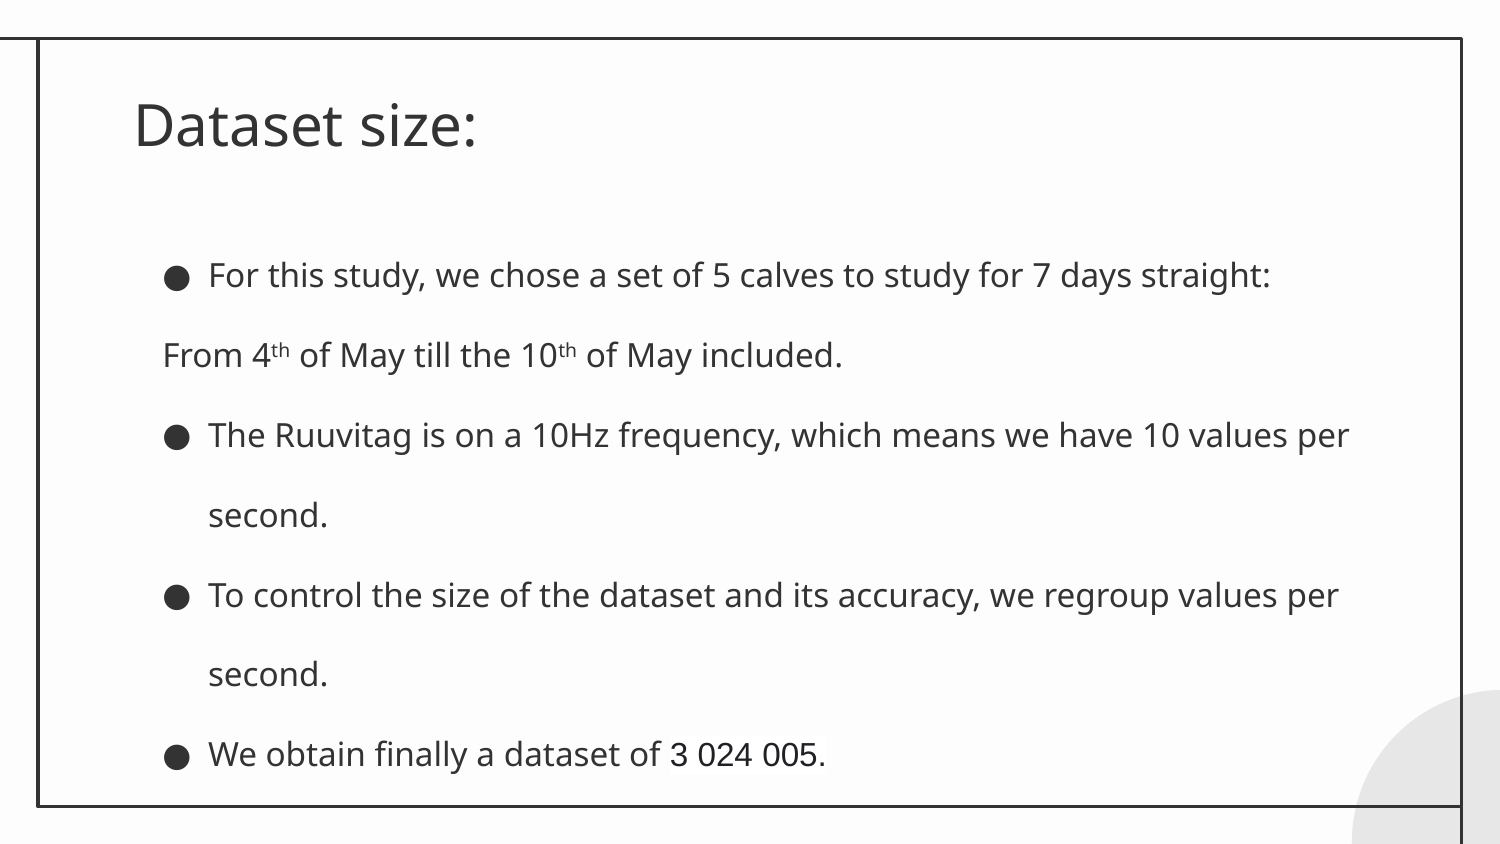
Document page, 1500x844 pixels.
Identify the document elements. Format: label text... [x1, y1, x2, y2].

list For this study, we chose a set of 5 calves to study for 7 days straight: From 4th of May till the 10th of May included. The Ruuvitag is on a 10Hz frequency, which means we have 10 values per second. To control the size of the dataset and its accuracy, we regroup values per second. We obtain finally a dataset of 3 024 005. [118, 199, 1382, 730]
title Dataset size: [118, 72, 1382, 167]
